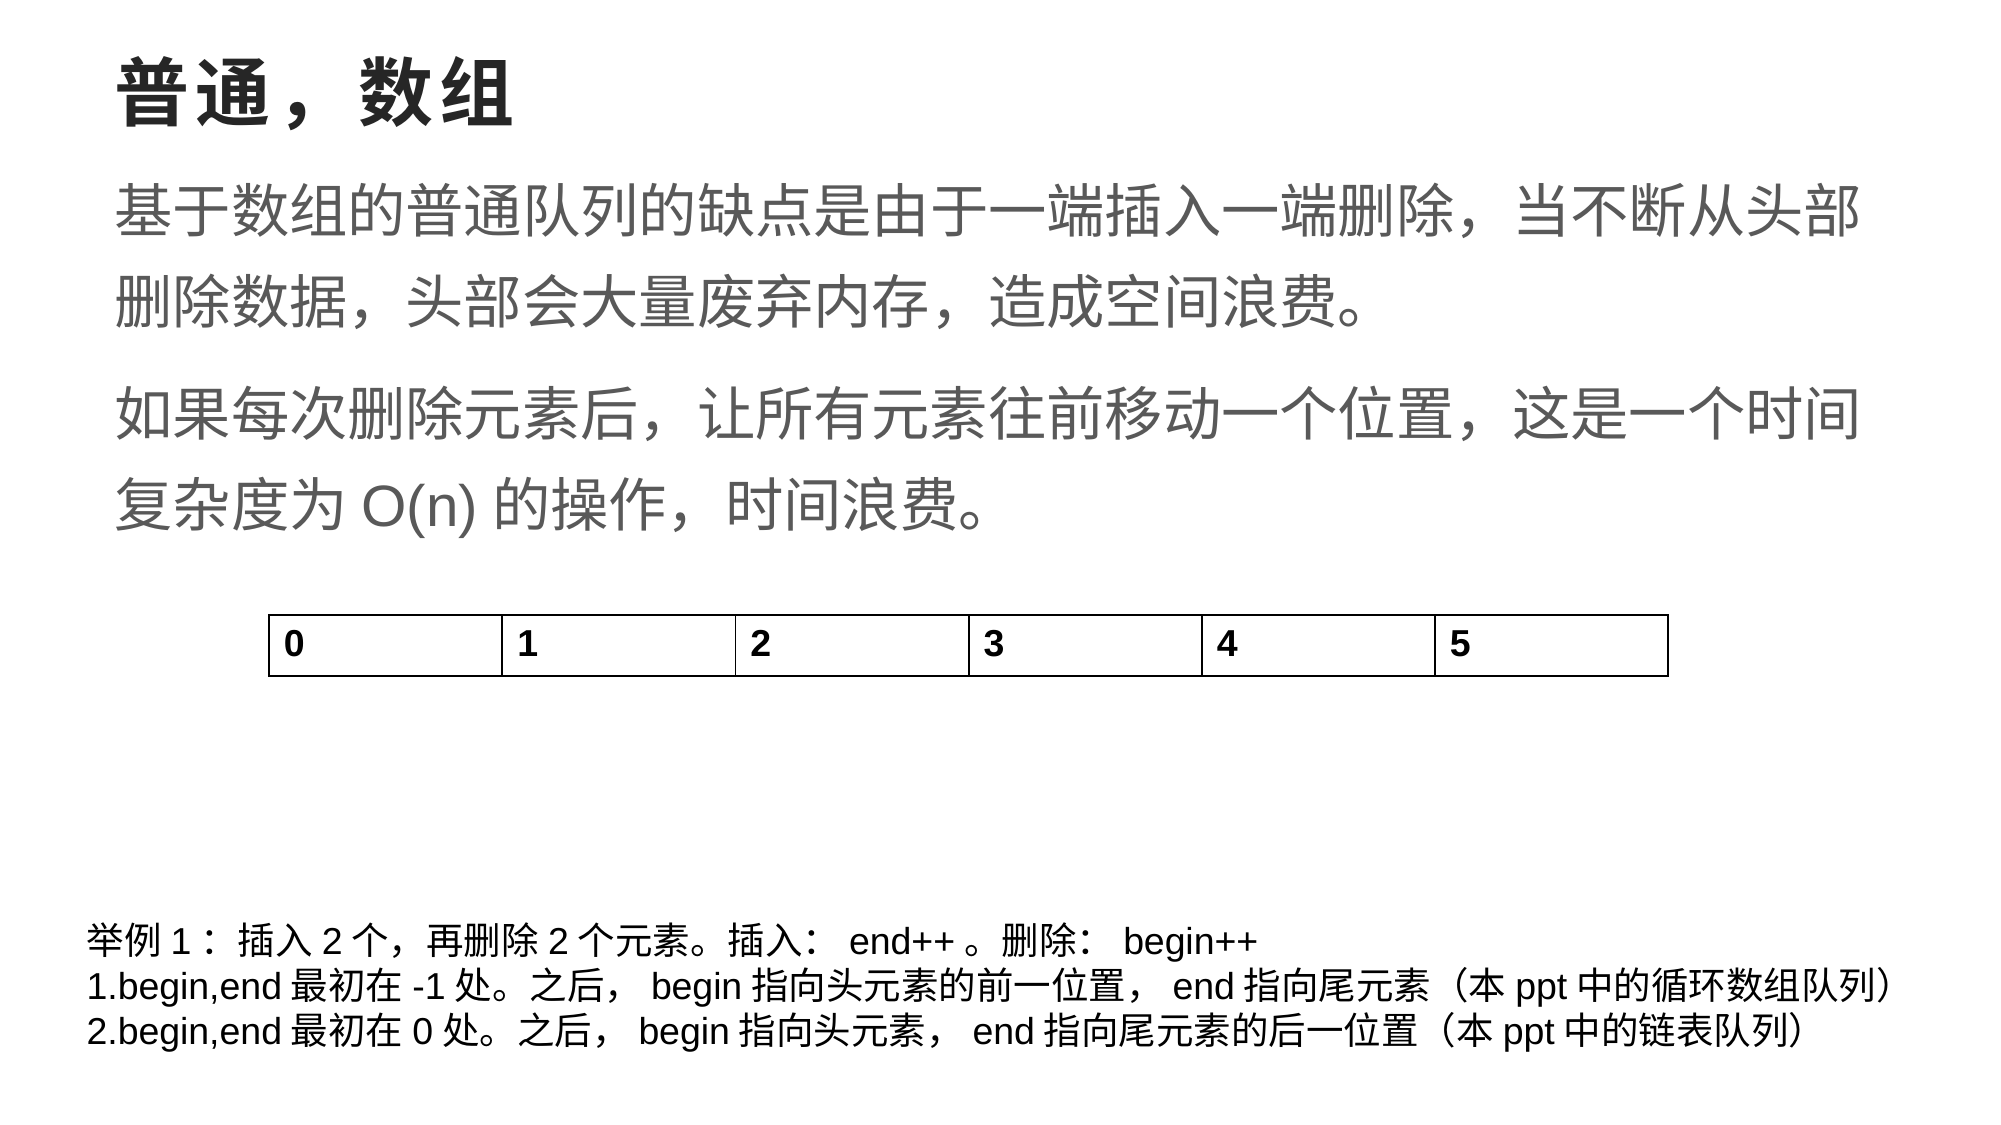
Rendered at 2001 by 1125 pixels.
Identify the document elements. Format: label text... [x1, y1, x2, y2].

list 基于数组的普通队列的缺点是由于一端插入一端删除，当不断从头部删除数据，头部会大量废弃内存，造成空间浪费。 如果每次删除元素后，让所有元素往前移动一个位置，这是一个时间复杂度为O(n)的操作，时间浪费。 [99, 145, 1900, 910]
table_header 2 [736, 616, 968, 675]
title 普通，数组 [99, 32, 1900, 145]
table_header 4 [1203, 616, 1434, 675]
table_header 3 [970, 616, 1201, 675]
table_header 1 [503, 616, 735, 675]
table_header 5 [1436, 616, 1667, 675]
table_header 0 [270, 616, 501, 675]
text_box 举例1：插入2个，再删除2个元素。插入：end++。删除：begin++ 1.begin,end最初在-1处。之后，begin指向头元素的前一位置，end指向尾元素（本ppt中的循环数组队列） 2.begin,end最初在0处。之后，begin指向头元素，end指向尾元素的后一位置（本ppt中的链表队列） [71, 910, 1965, 1060]
